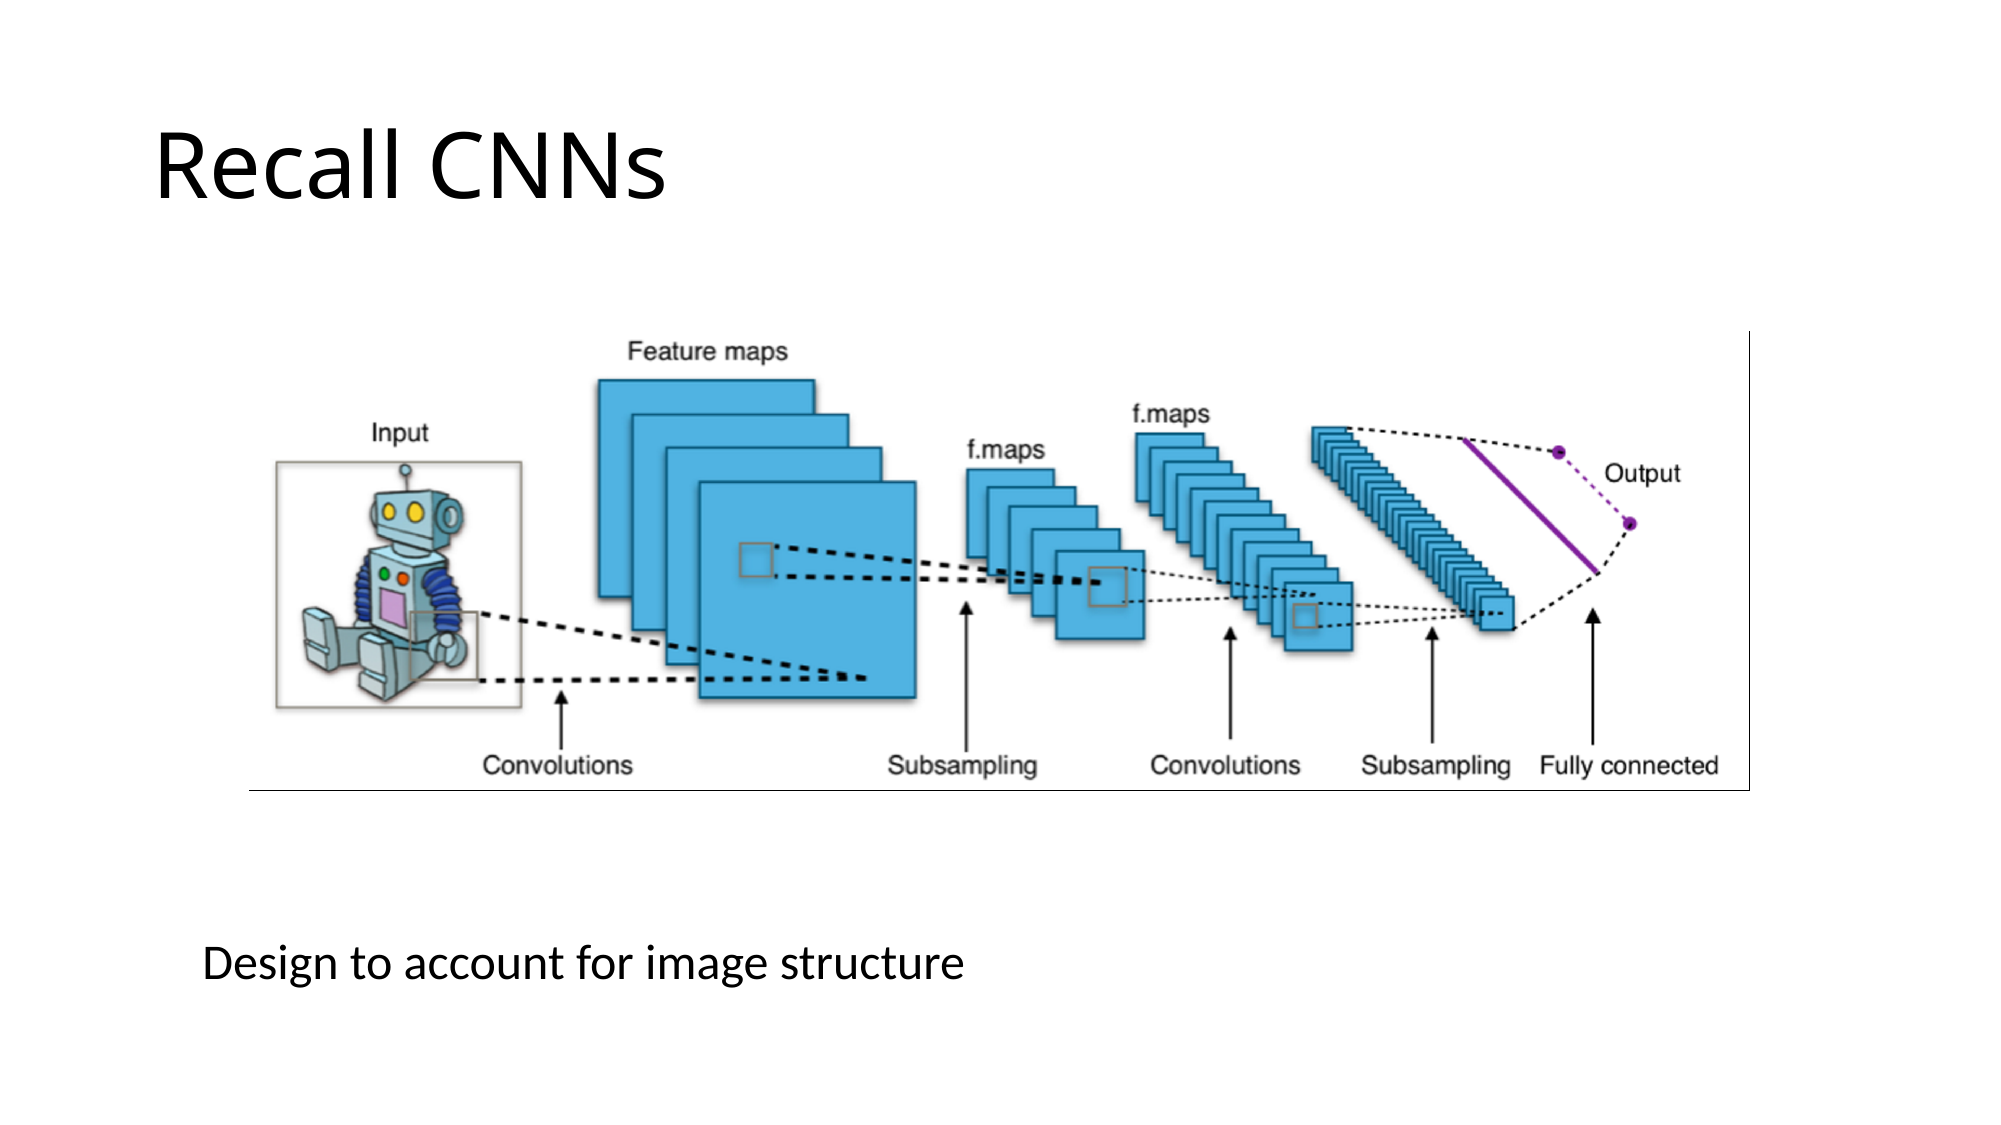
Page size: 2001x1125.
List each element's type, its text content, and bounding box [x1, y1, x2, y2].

text_box Design to account for image structure [187, 922, 981, 998]
title Recall CNNs [137, 59, 1863, 278]
picture [249, 331, 1750, 791]
